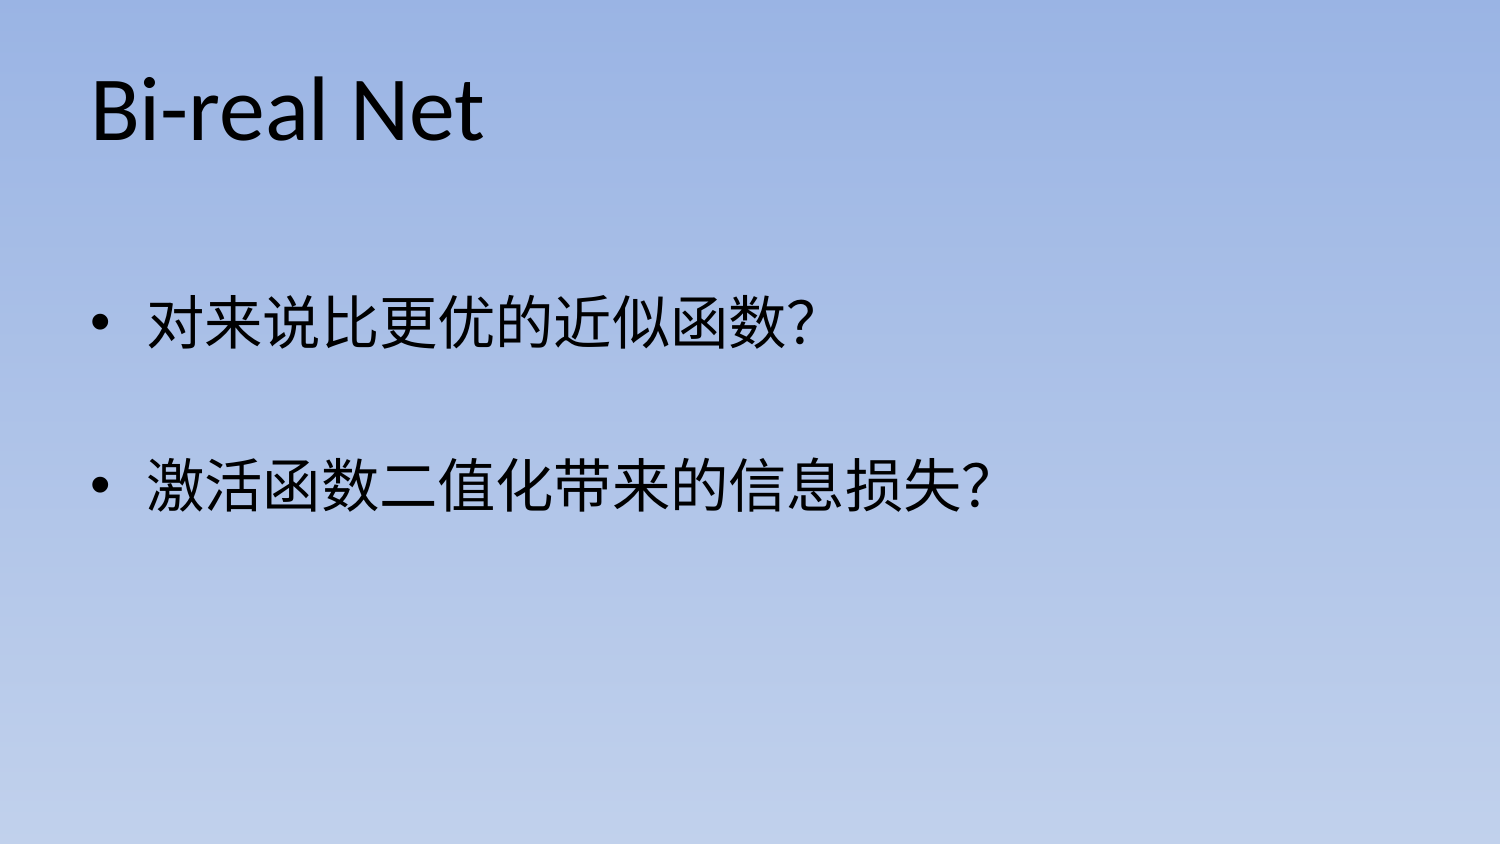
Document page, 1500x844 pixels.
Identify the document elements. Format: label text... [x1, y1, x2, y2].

title Bi-real Net [75, 33, 1425, 175]
